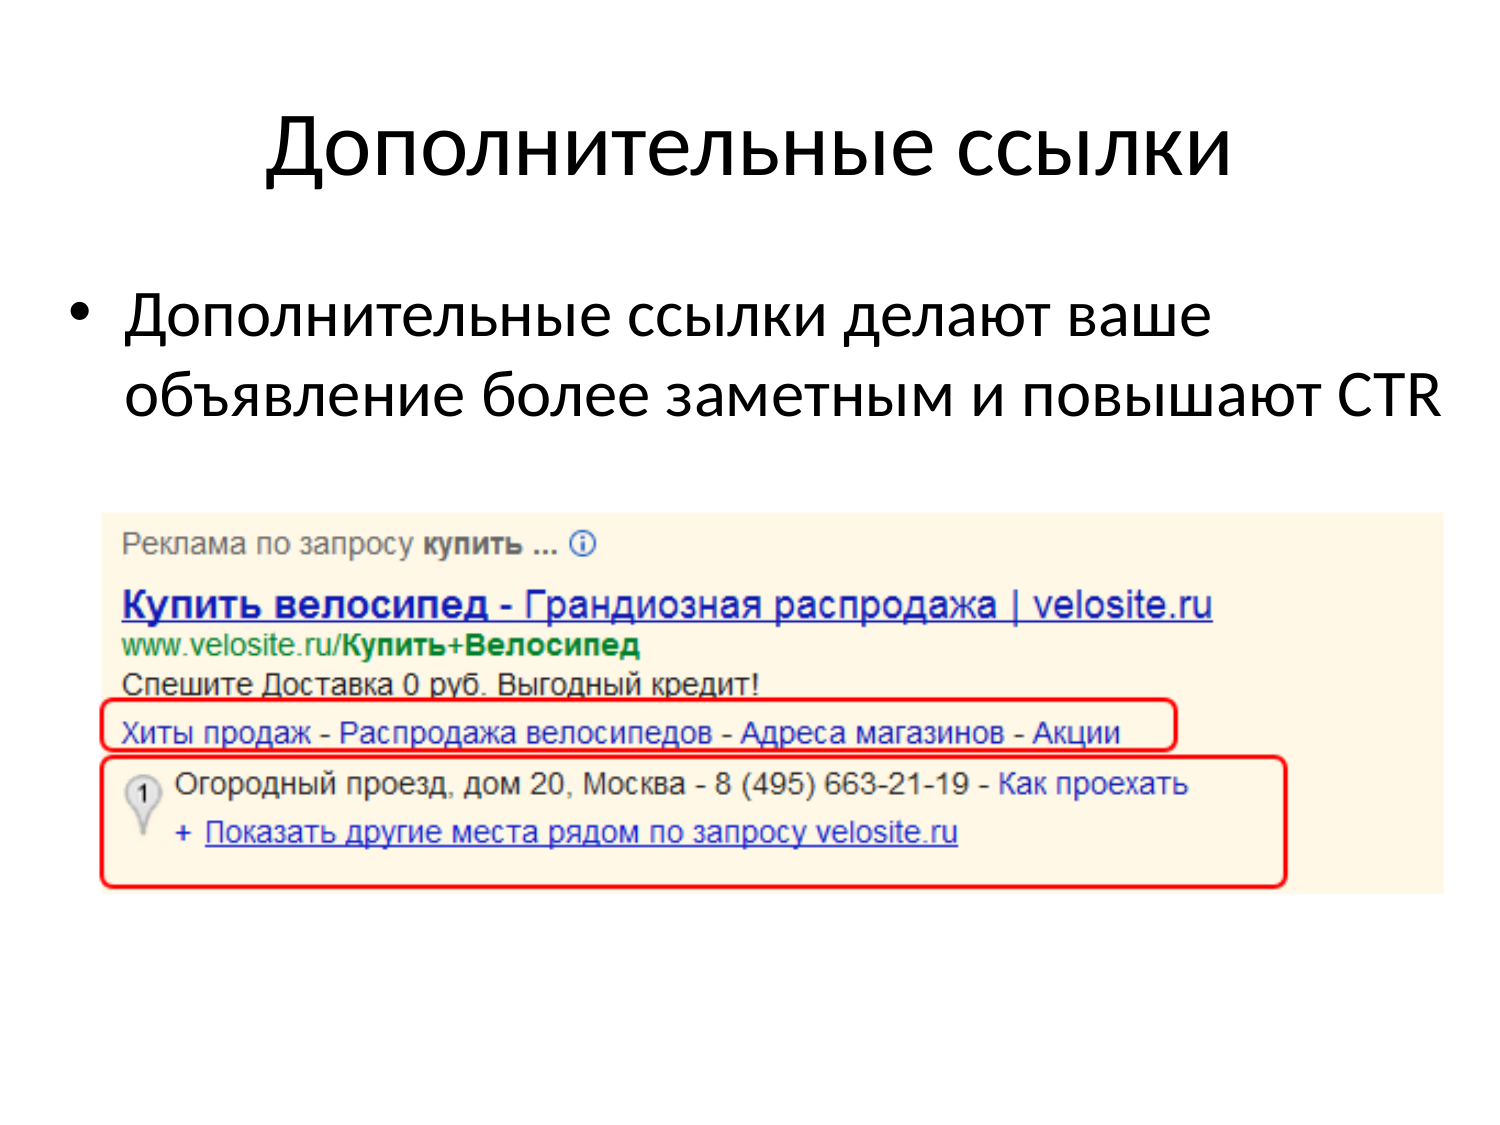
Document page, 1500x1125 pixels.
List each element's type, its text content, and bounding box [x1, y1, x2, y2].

picture [76, 491, 1453, 894]
list Дополнительные ссылки делают ваше объявление более заметным и повышают CTR [53, 262, 1459, 1005]
title Дополнительные ссылки [75, 45, 1425, 233]
